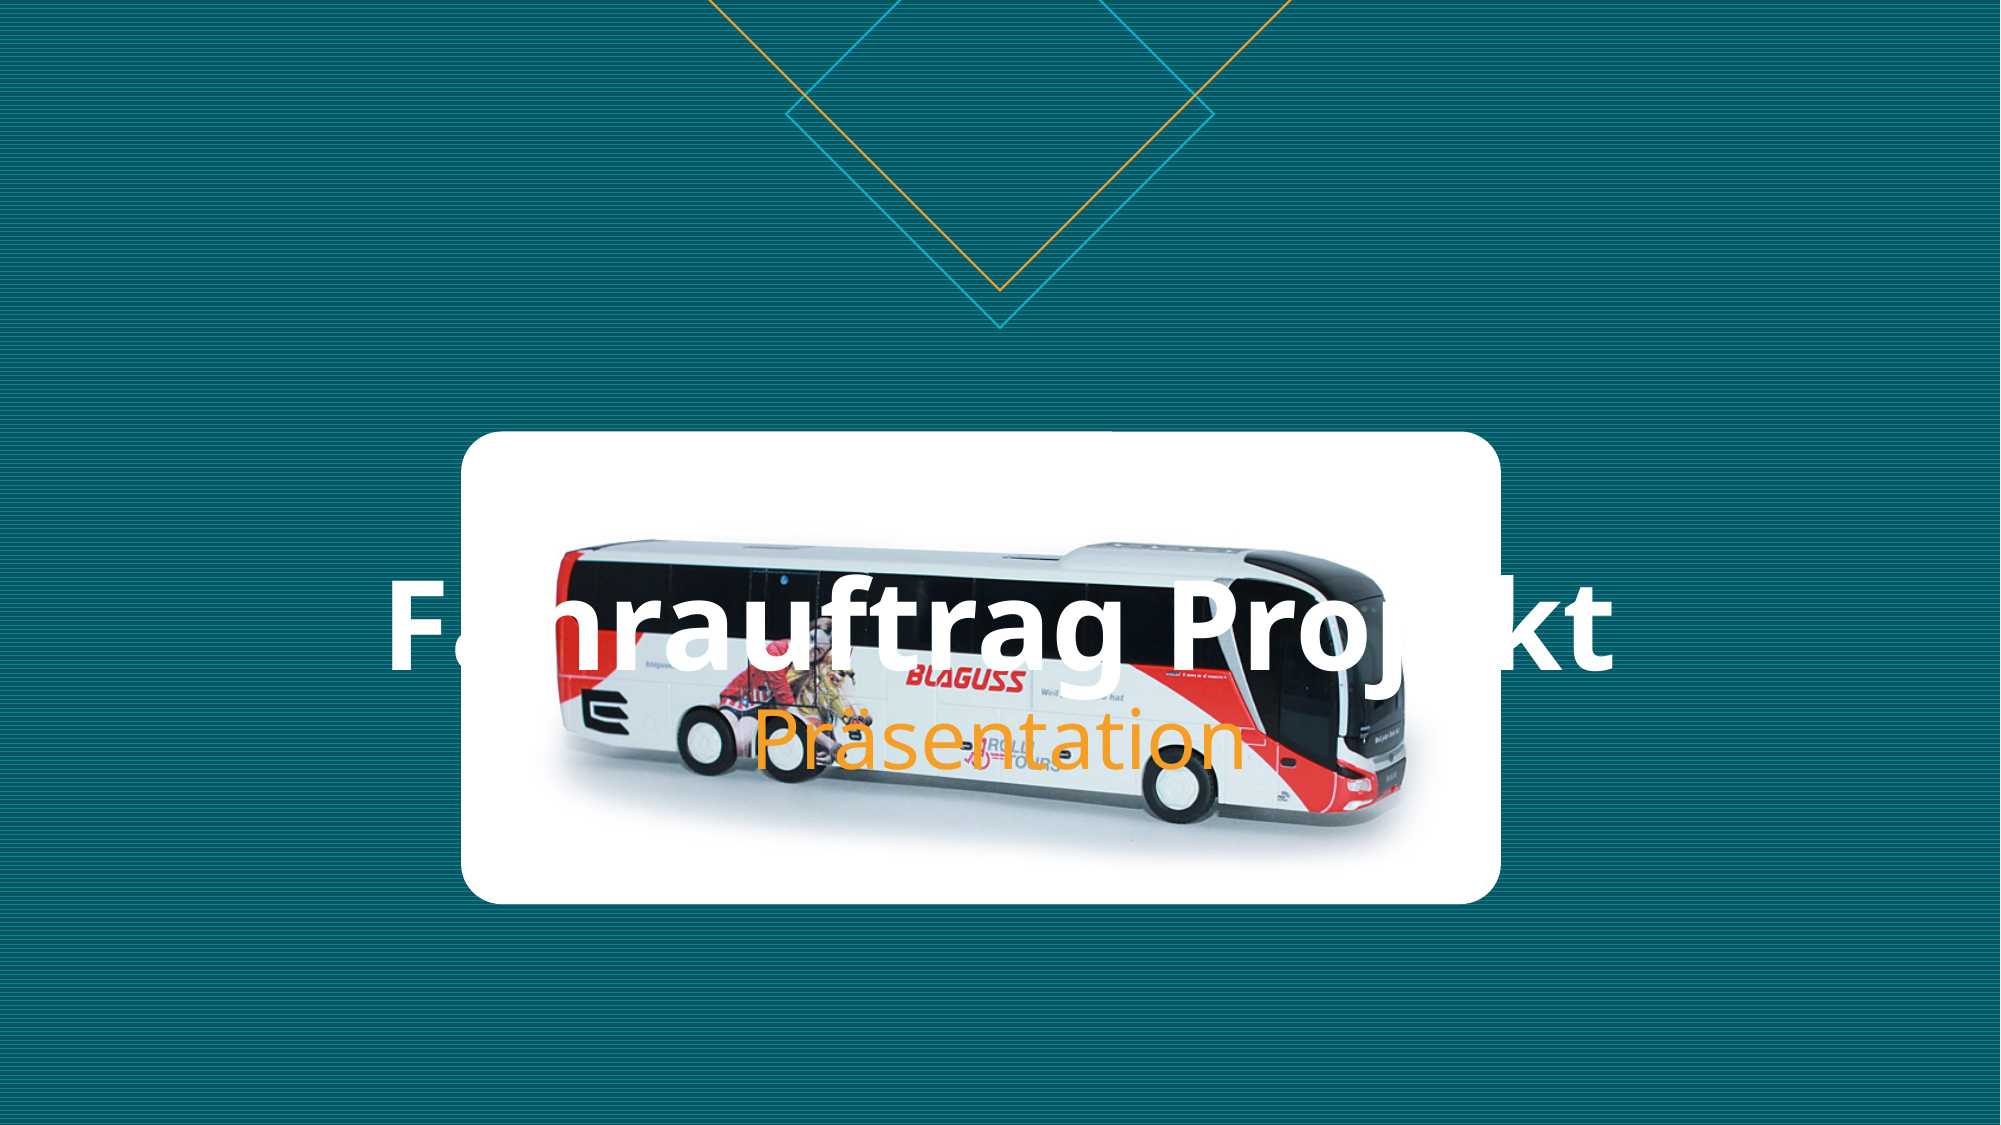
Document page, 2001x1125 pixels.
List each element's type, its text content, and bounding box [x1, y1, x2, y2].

text_box [784, 95, 1216, 330]
picture [461, 431, 1501, 905]
title Fahrauftrag Projekt Präsentation [1501, 562, 1750, 788]
title Fahrauftrag Projekt Präsentation [249, 562, 461, 788]
text_box [708, 0, 1292, 292]
